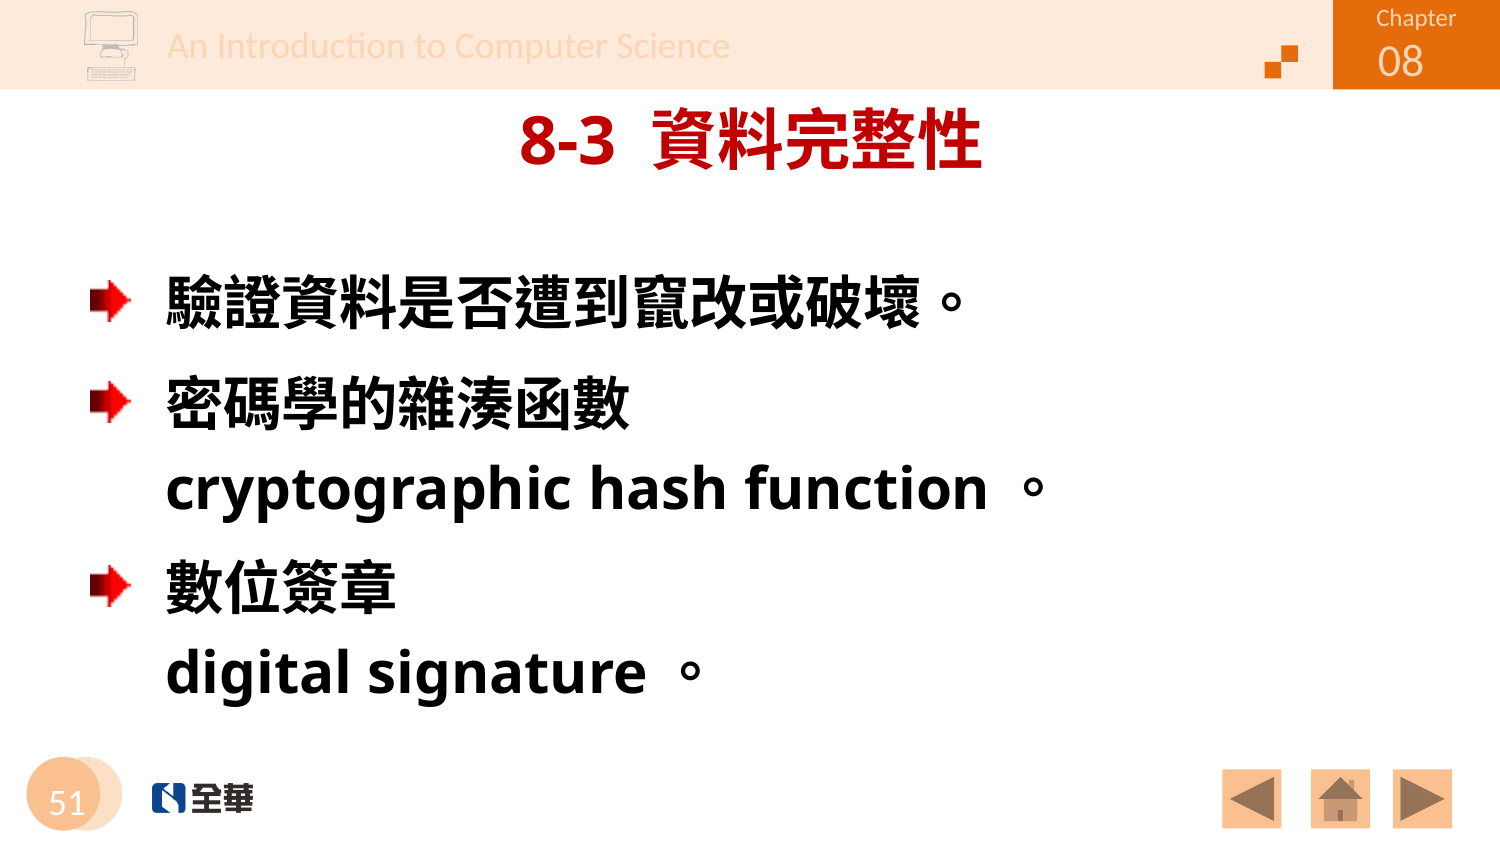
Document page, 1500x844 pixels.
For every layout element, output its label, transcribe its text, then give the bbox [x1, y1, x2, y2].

picture [152, 783, 253, 813]
title 8-3 資料完整性 [76, 67, 1427, 209]
picture [84, 11, 138, 67]
picture [90, 381, 131, 423]
picture [90, 565, 131, 607]
list 驗證資料是否遭到竄改或破壞。 密碼學的雜湊函數 cryptographic hash function。 數位簽章 digital signature。 [75, 244, 1425, 754]
picture [90, 280, 131, 322]
